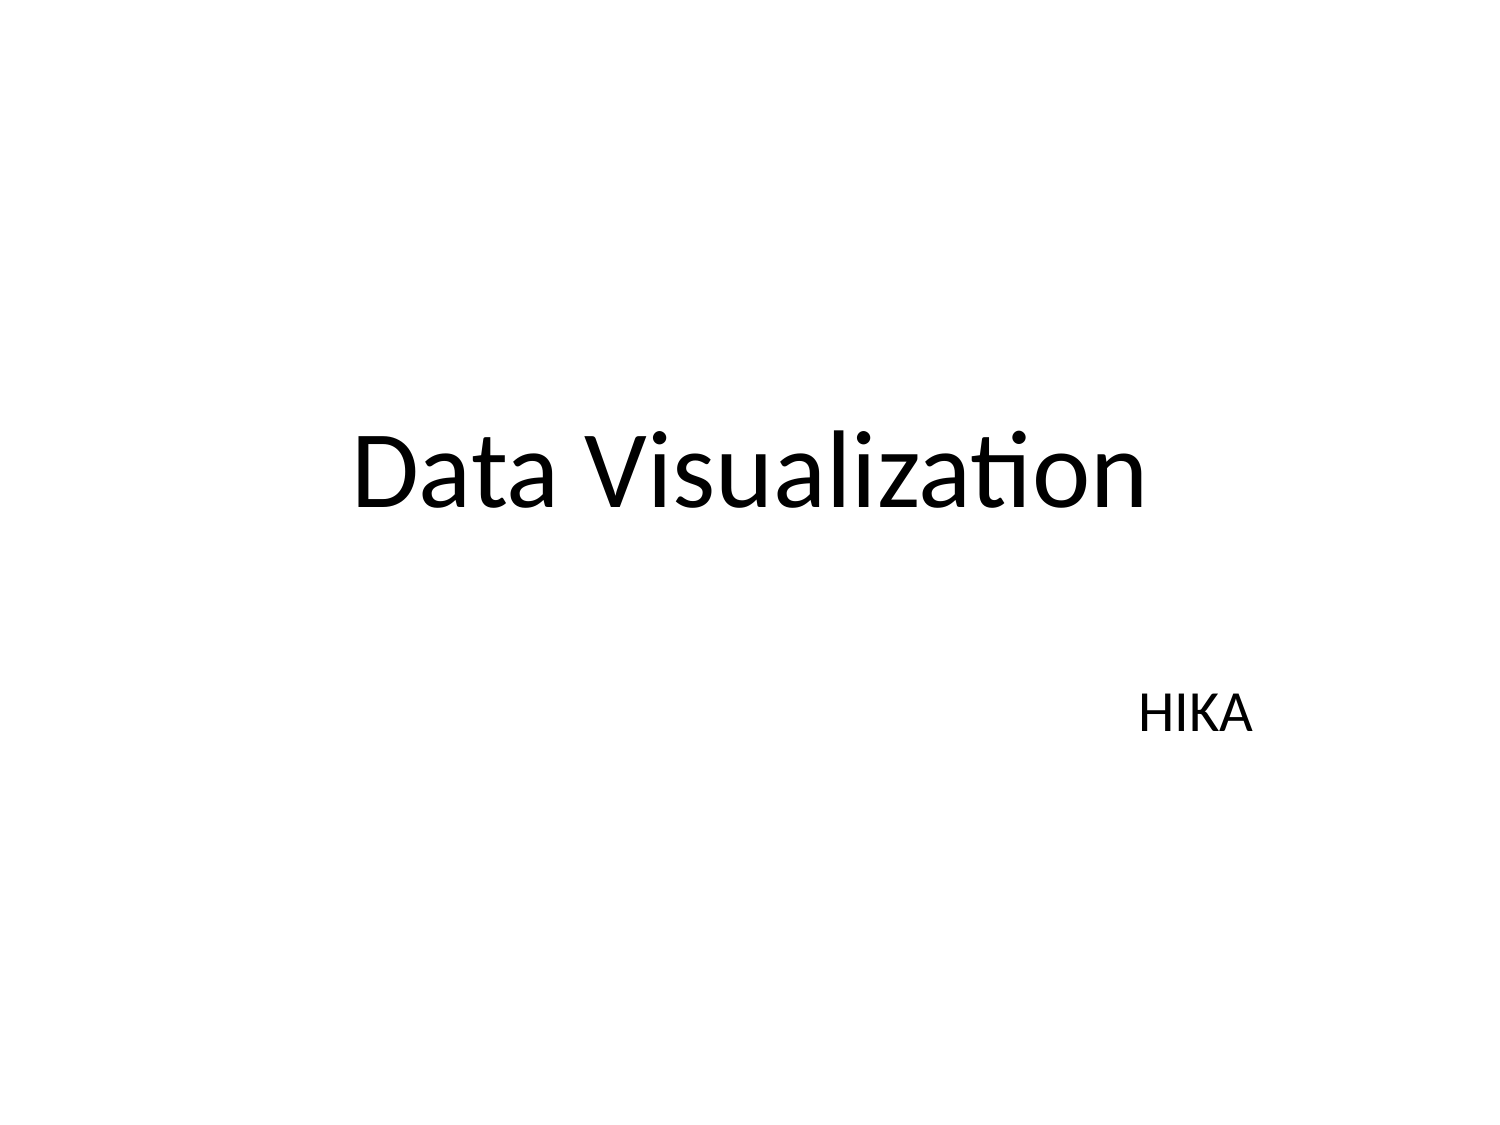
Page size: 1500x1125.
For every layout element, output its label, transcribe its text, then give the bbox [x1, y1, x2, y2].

title Data Visualization HIKA [112, 349, 1388, 797]
